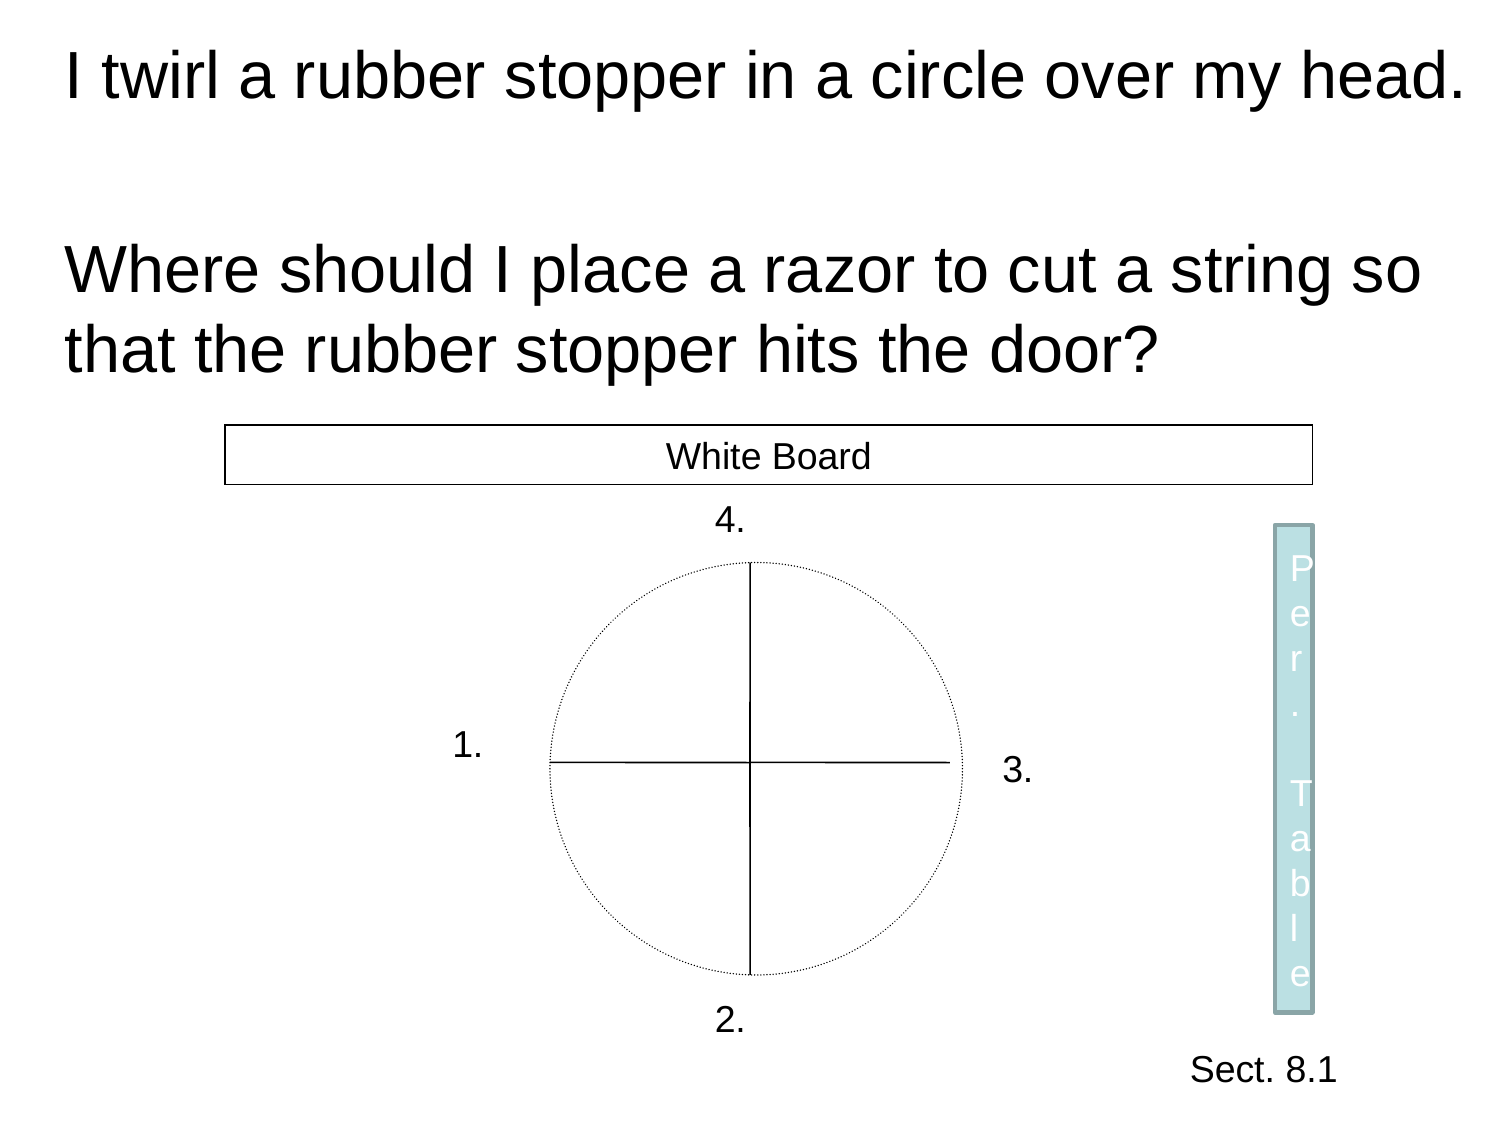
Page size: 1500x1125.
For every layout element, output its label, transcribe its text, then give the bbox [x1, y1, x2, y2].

text_box [751, 562, 963, 976]
text_box 3. [987, 737, 1088, 798]
text_box Per. Table [1273, 523, 1315, 1015]
text_box 1. [437, 712, 538, 773]
text_box 2. [699, 987, 800, 1048]
text_box [549, 763, 750, 975]
text_box White Board [225, 424, 1313, 485]
text_box Sect. 8.1 [1174, 1037, 1463, 1098]
text_box [550, 562, 750, 762]
text_box 4. [699, 487, 800, 548]
text_box I twirl a rubber stopper in a circle over my head. Where should I place a razor to cut a string so that the rubber stopper hits the door? [50, 24, 1500, 393]
